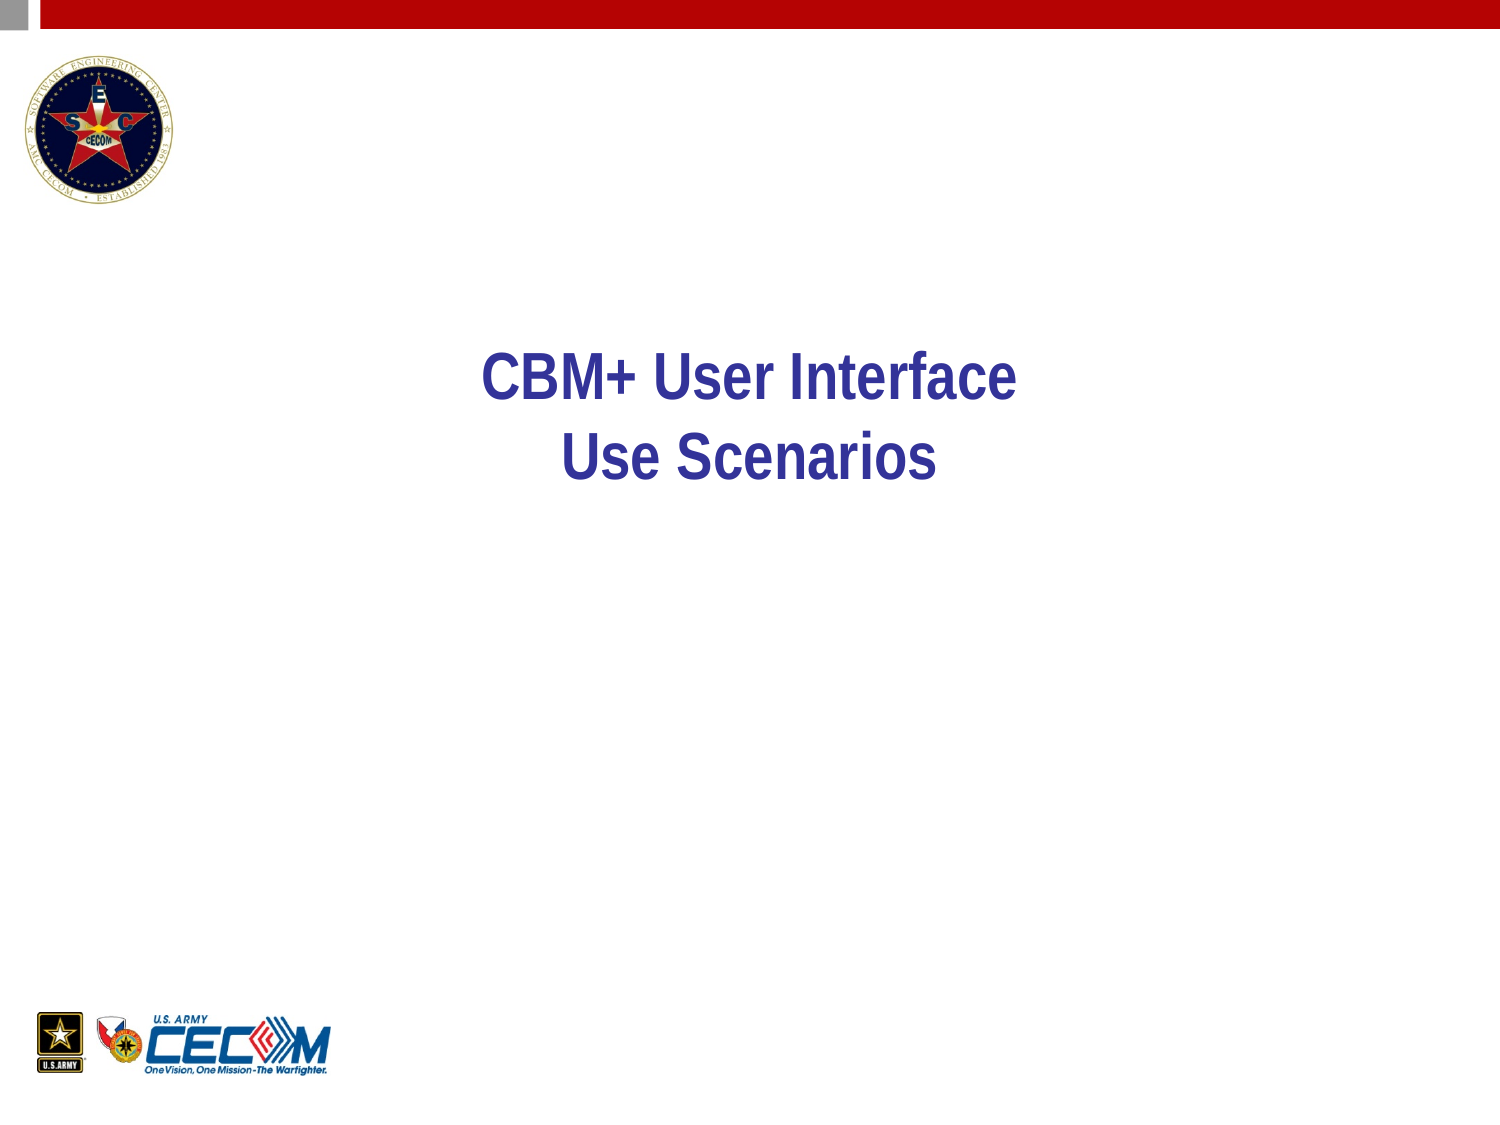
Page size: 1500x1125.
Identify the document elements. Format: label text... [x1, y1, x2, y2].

title CBM+ User Interface Use Scenarios [0, 324, 1500, 638]
picture [37, 1012, 87, 1073]
picture [23, 54, 174, 205]
picture [96, 1015, 331, 1076]
